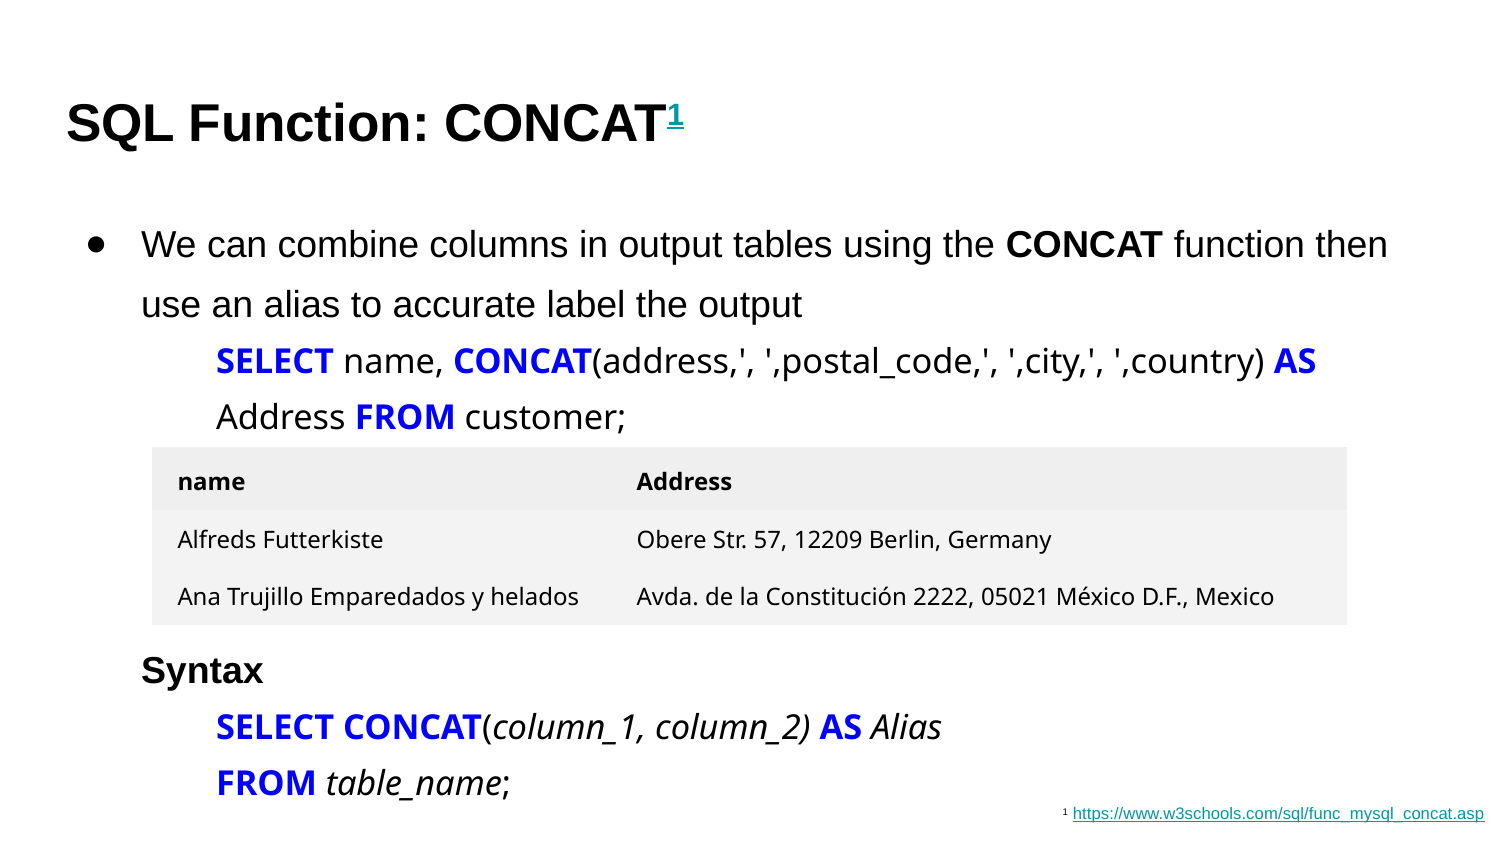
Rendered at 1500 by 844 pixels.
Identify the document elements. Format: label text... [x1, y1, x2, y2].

title SQL Function: CONCAT1 [51, 72, 1449, 167]
text_box Syntax SELECT CONCAT(column_1, column_2) AS Alias FROM table_name; [51, 614, 1449, 793]
table_header Address [624, 447, 1347, 510]
table_cell Alfreds Futterkiste [152, 510, 624, 568]
table_header name [152, 447, 624, 510]
list We can combine columns in output tables using the CONCAT function then use an alias to accurate label the output SELECT name, CONCAT(address,', ',postal_code,', ',city,', ',country) AS Address FROM customer; [51, 189, 1449, 614]
table_cell Avda. de la Constitución 2222, 05021 México D.F., Mexico [624, 568, 1347, 614]
table_cell Obere Str. 57, 12209 Berlin, Germany [624, 510, 1347, 568]
text_box 1 https://www.w3schools.com/sql/func_mysql_concat.asp [0, 793, 1500, 834]
table_cell Ana Trujillo Emparedados y helados [152, 568, 624, 614]
